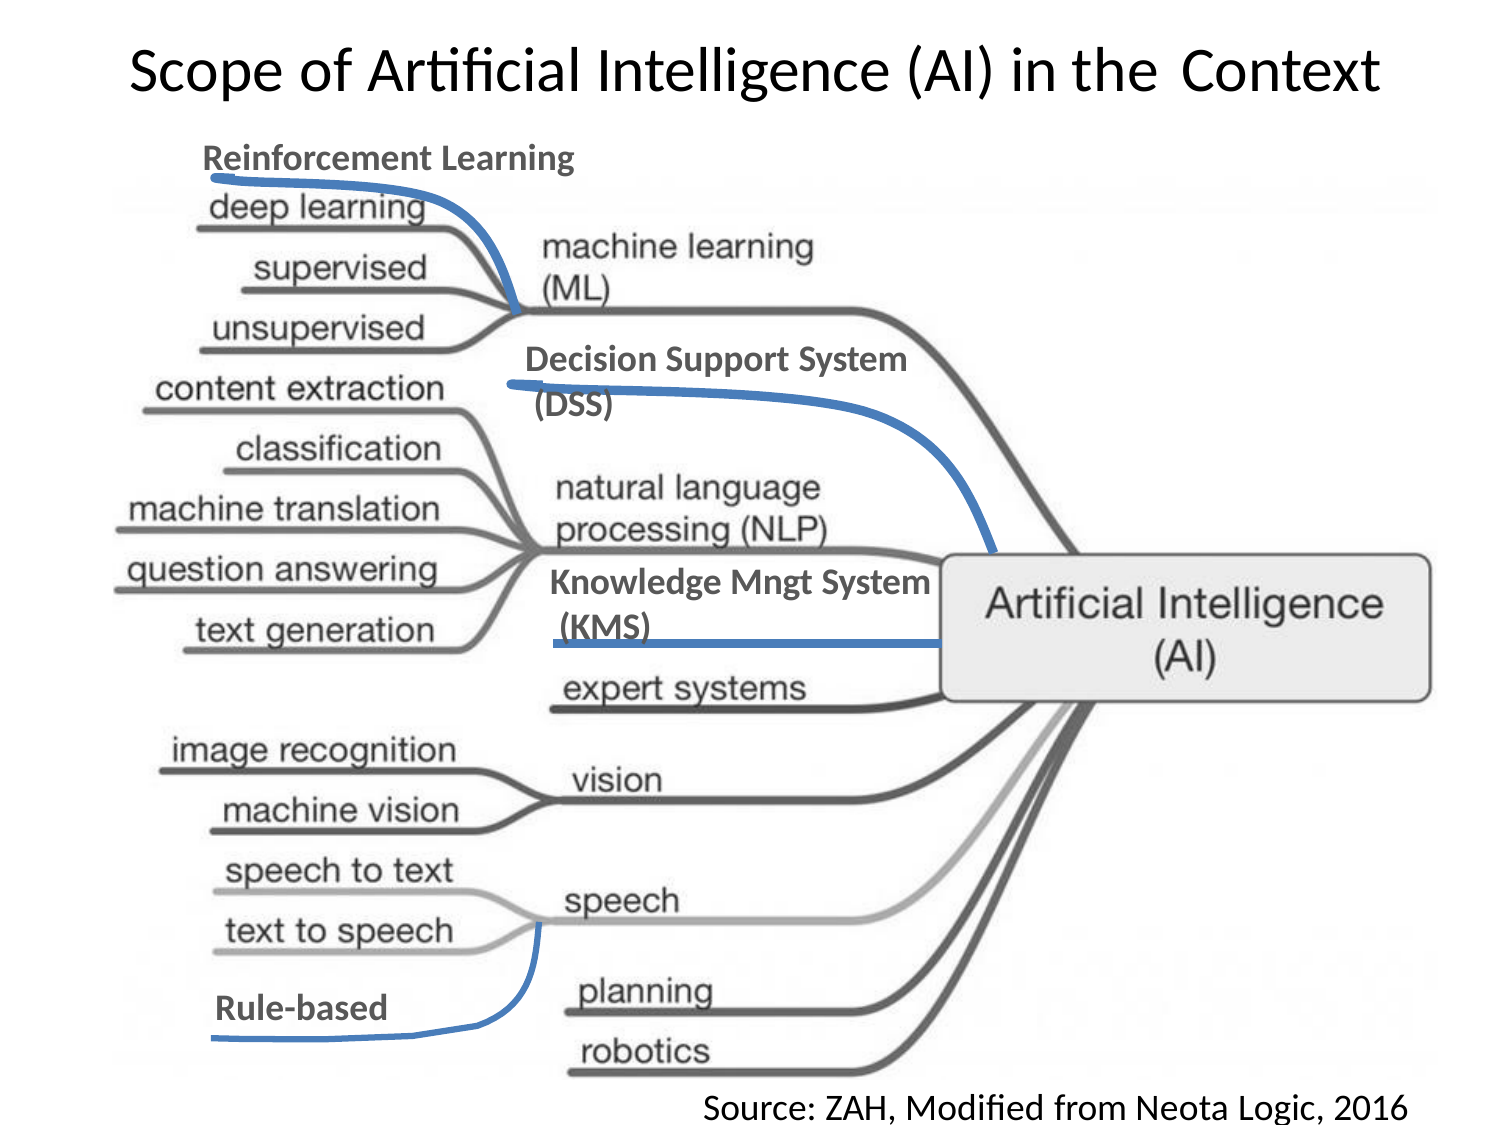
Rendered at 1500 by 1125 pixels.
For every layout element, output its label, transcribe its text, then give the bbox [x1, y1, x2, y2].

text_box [112, 176, 1438, 1080]
title Scope of Artificial Intelligence (AI) in the Context [127, 24, 1397, 174]
text_box Reinforcement Learning [200, 131, 577, 174]
text_box Source: ZAH, Modified from Neota Logic, 2016 [701, 1089, 1411, 1125]
